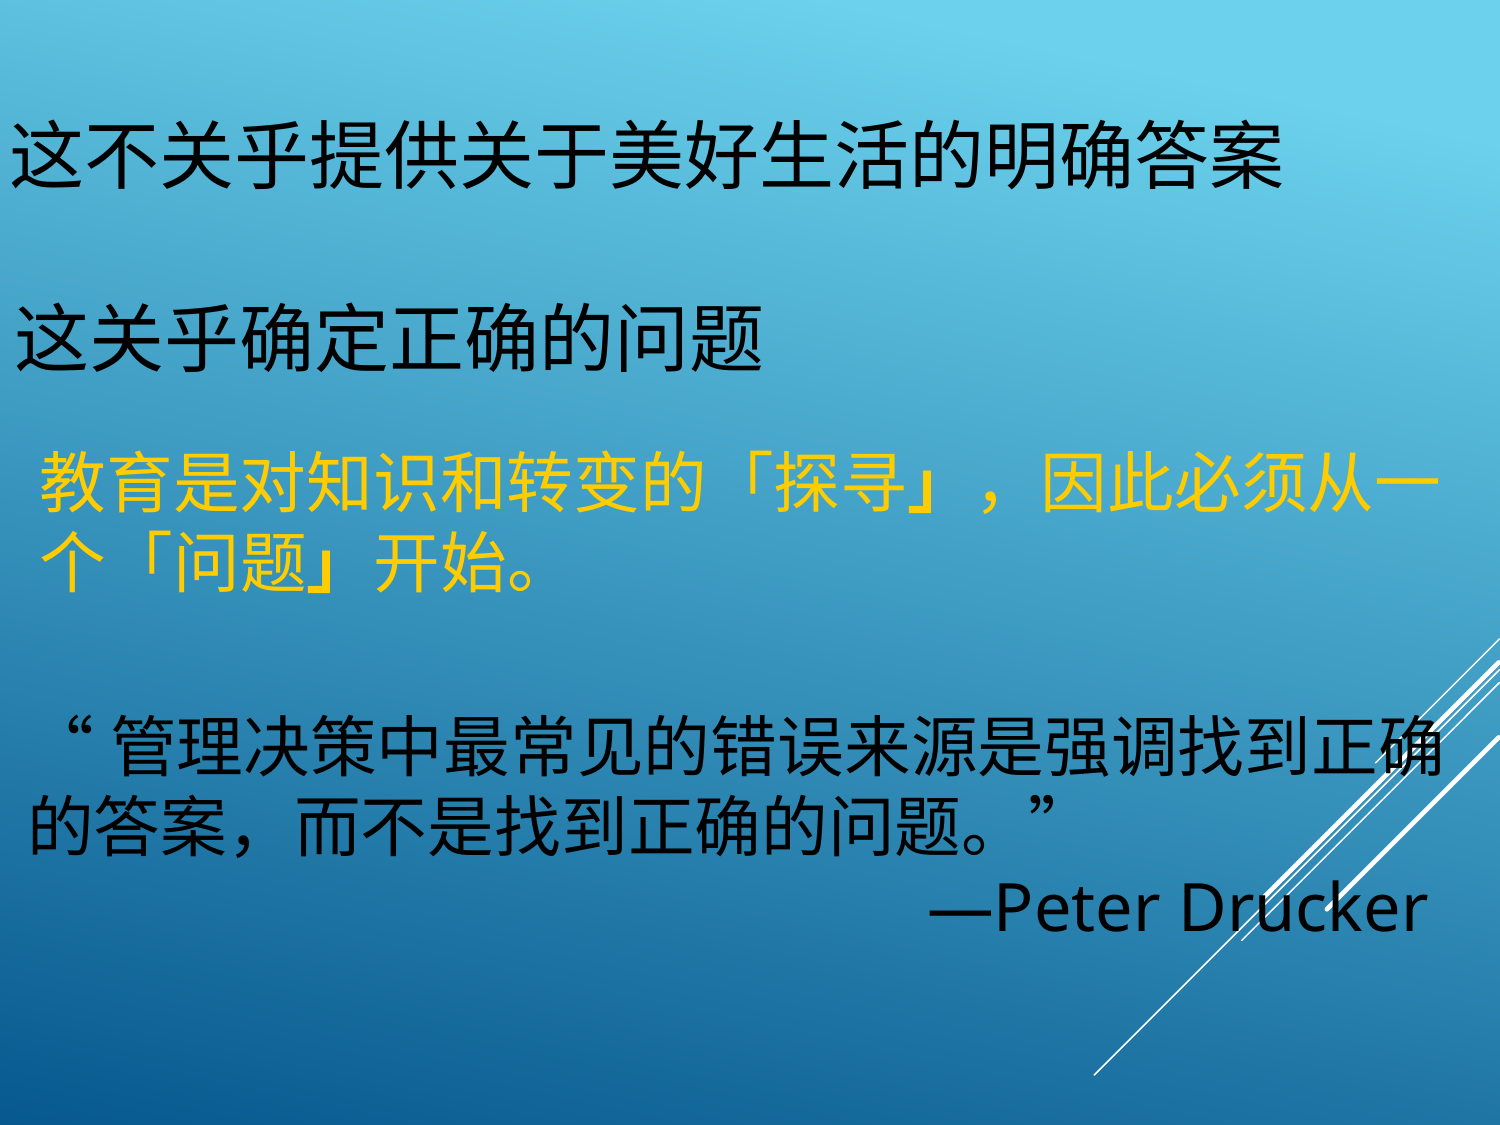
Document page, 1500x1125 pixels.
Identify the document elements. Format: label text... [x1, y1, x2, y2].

text_box 这关乎确定正确的问题 [0, 285, 1500, 386]
text_box “管理决策中最常见的错误来源是强调找到正确的答案，而不是找到正确的问题。” —Peter Drucker [12, 697, 1500, 953]
text_box 这不关乎提供关于美好生活的明确答案 [0, 94, 1495, 213]
text_box 教育是对知识和转变的「探寻」，因此必须从一个「问题」开始。 [24, 427, 1475, 615]
